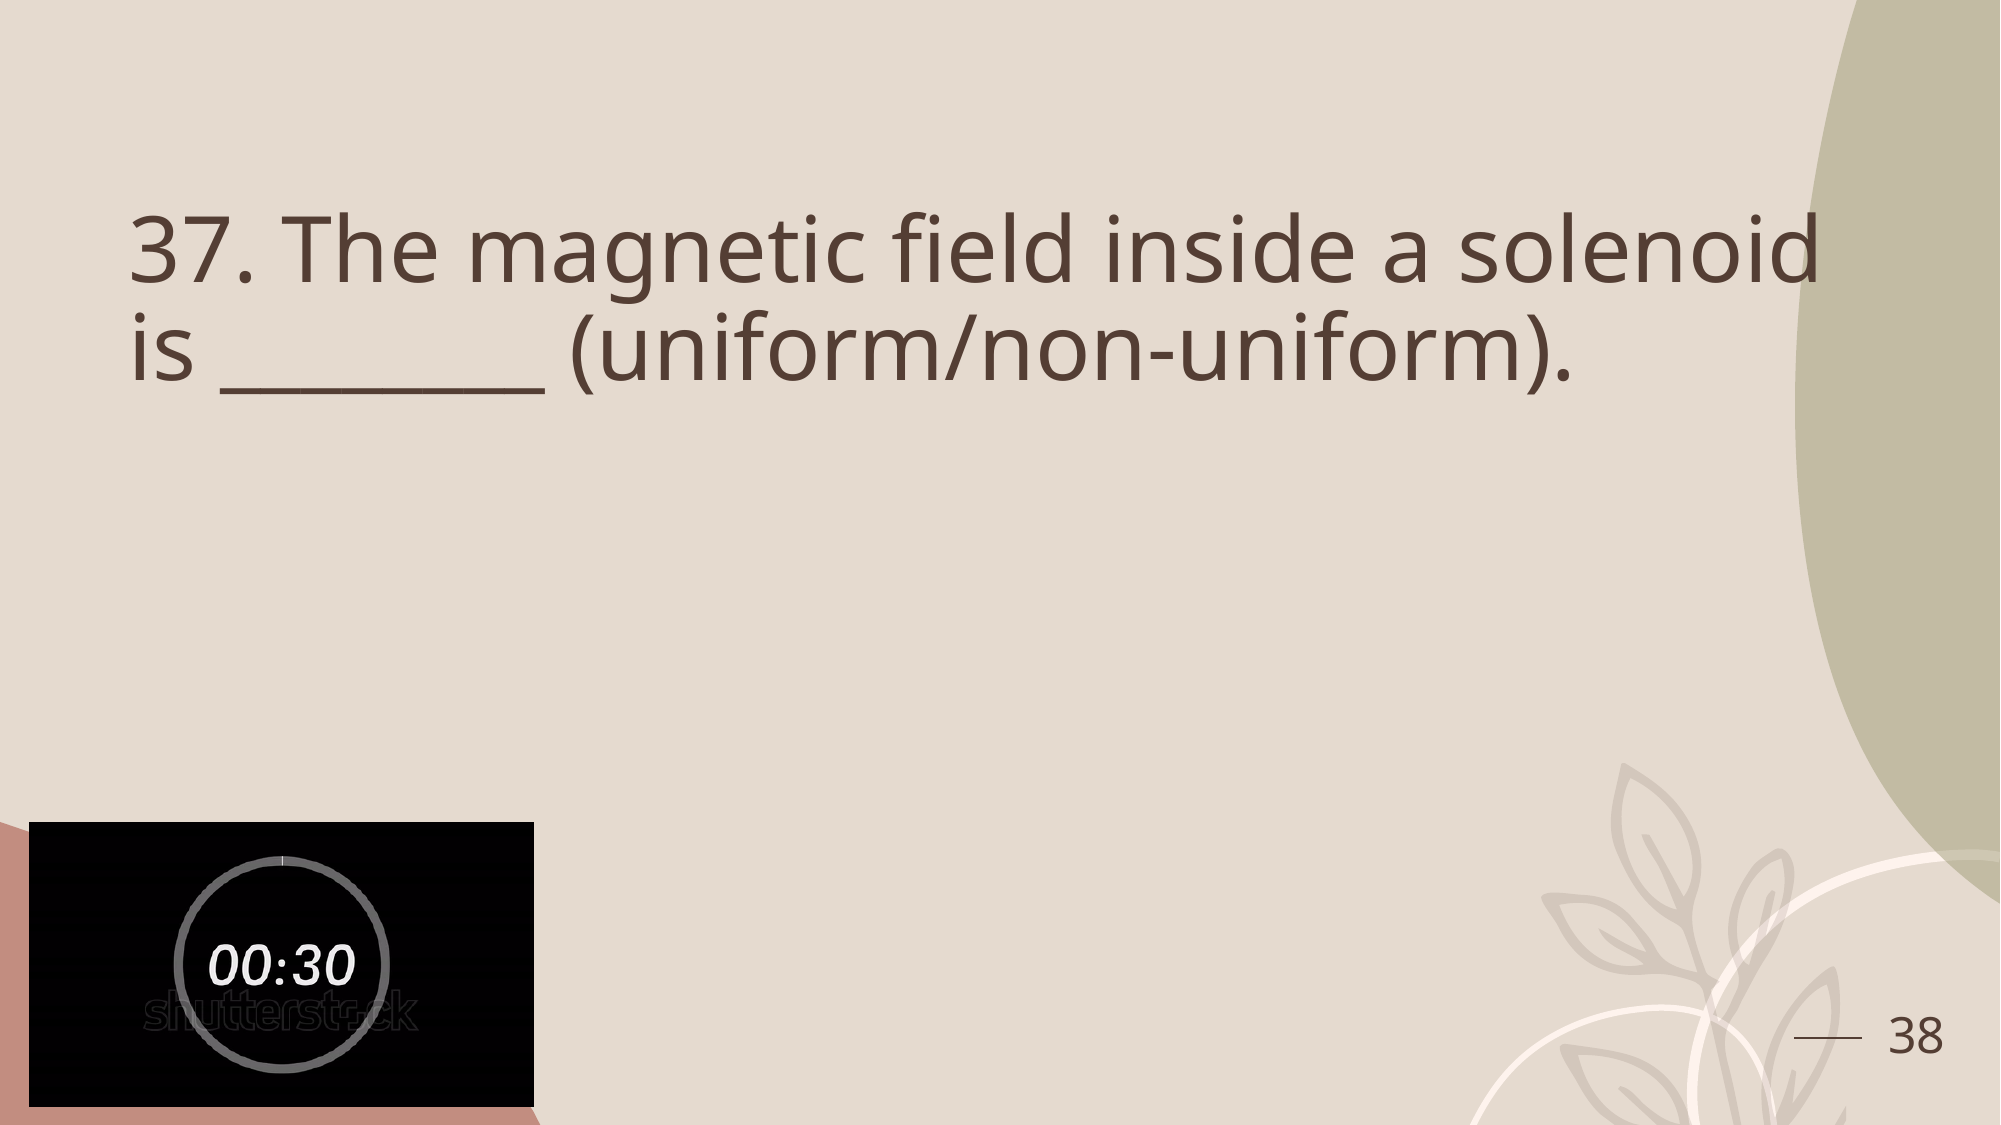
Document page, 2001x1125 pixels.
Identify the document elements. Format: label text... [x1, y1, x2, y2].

slide_number 38 [1862, 964, 1971, 1112]
title 37. The magnetic field inside a solenoid is ________ (uniform/non-uniform). [113, 258, 1887, 409]
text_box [28, 822, 535, 1107]
